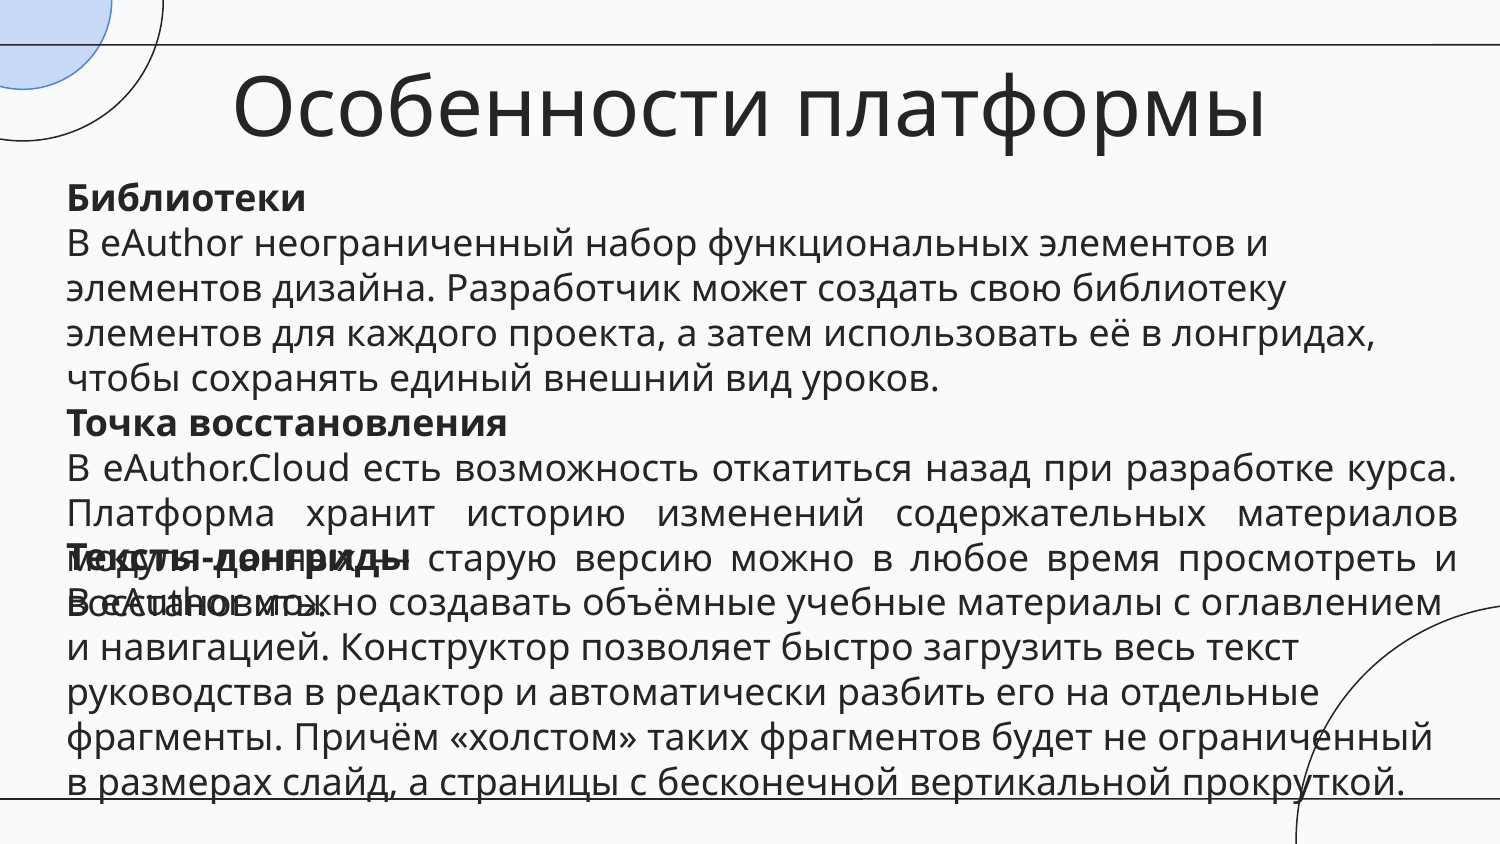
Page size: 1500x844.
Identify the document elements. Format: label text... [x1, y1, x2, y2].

title Особенности платформы [117, 53, 1382, 154]
text_box Тексты-лонгриды В eAuthor можно создавать объёмные учебные материалы с оглавлением и навигацией. Конструктор позволяет быстро загрузить весь текст руководства в редактор и автоматически разбить его на отдельные фрагменты. Причём «холстом» таких фрагментов будет не ограниченный в размерах слайд, а страницы с бесконечной вертикальной прокруткой. [51, 525, 1474, 811]
text_box Библиотеки В eAuthor неограниченный набор функциональных элементов и элементов дизайна. Разработчик может создать свою библиотеку элементов для каждого проекта, а затем использовать её в лонгридах, чтобы сохранять единый внешний вид уроков. Точка восстановления В eAuthor.Cloud есть возможность откатиться назад при разработке курса. Платформа хранит историю изменений содержательных материалов модуля данных — старую версию можно в любое время просмотреть и восстановить. [51, 166, 1474, 525]
